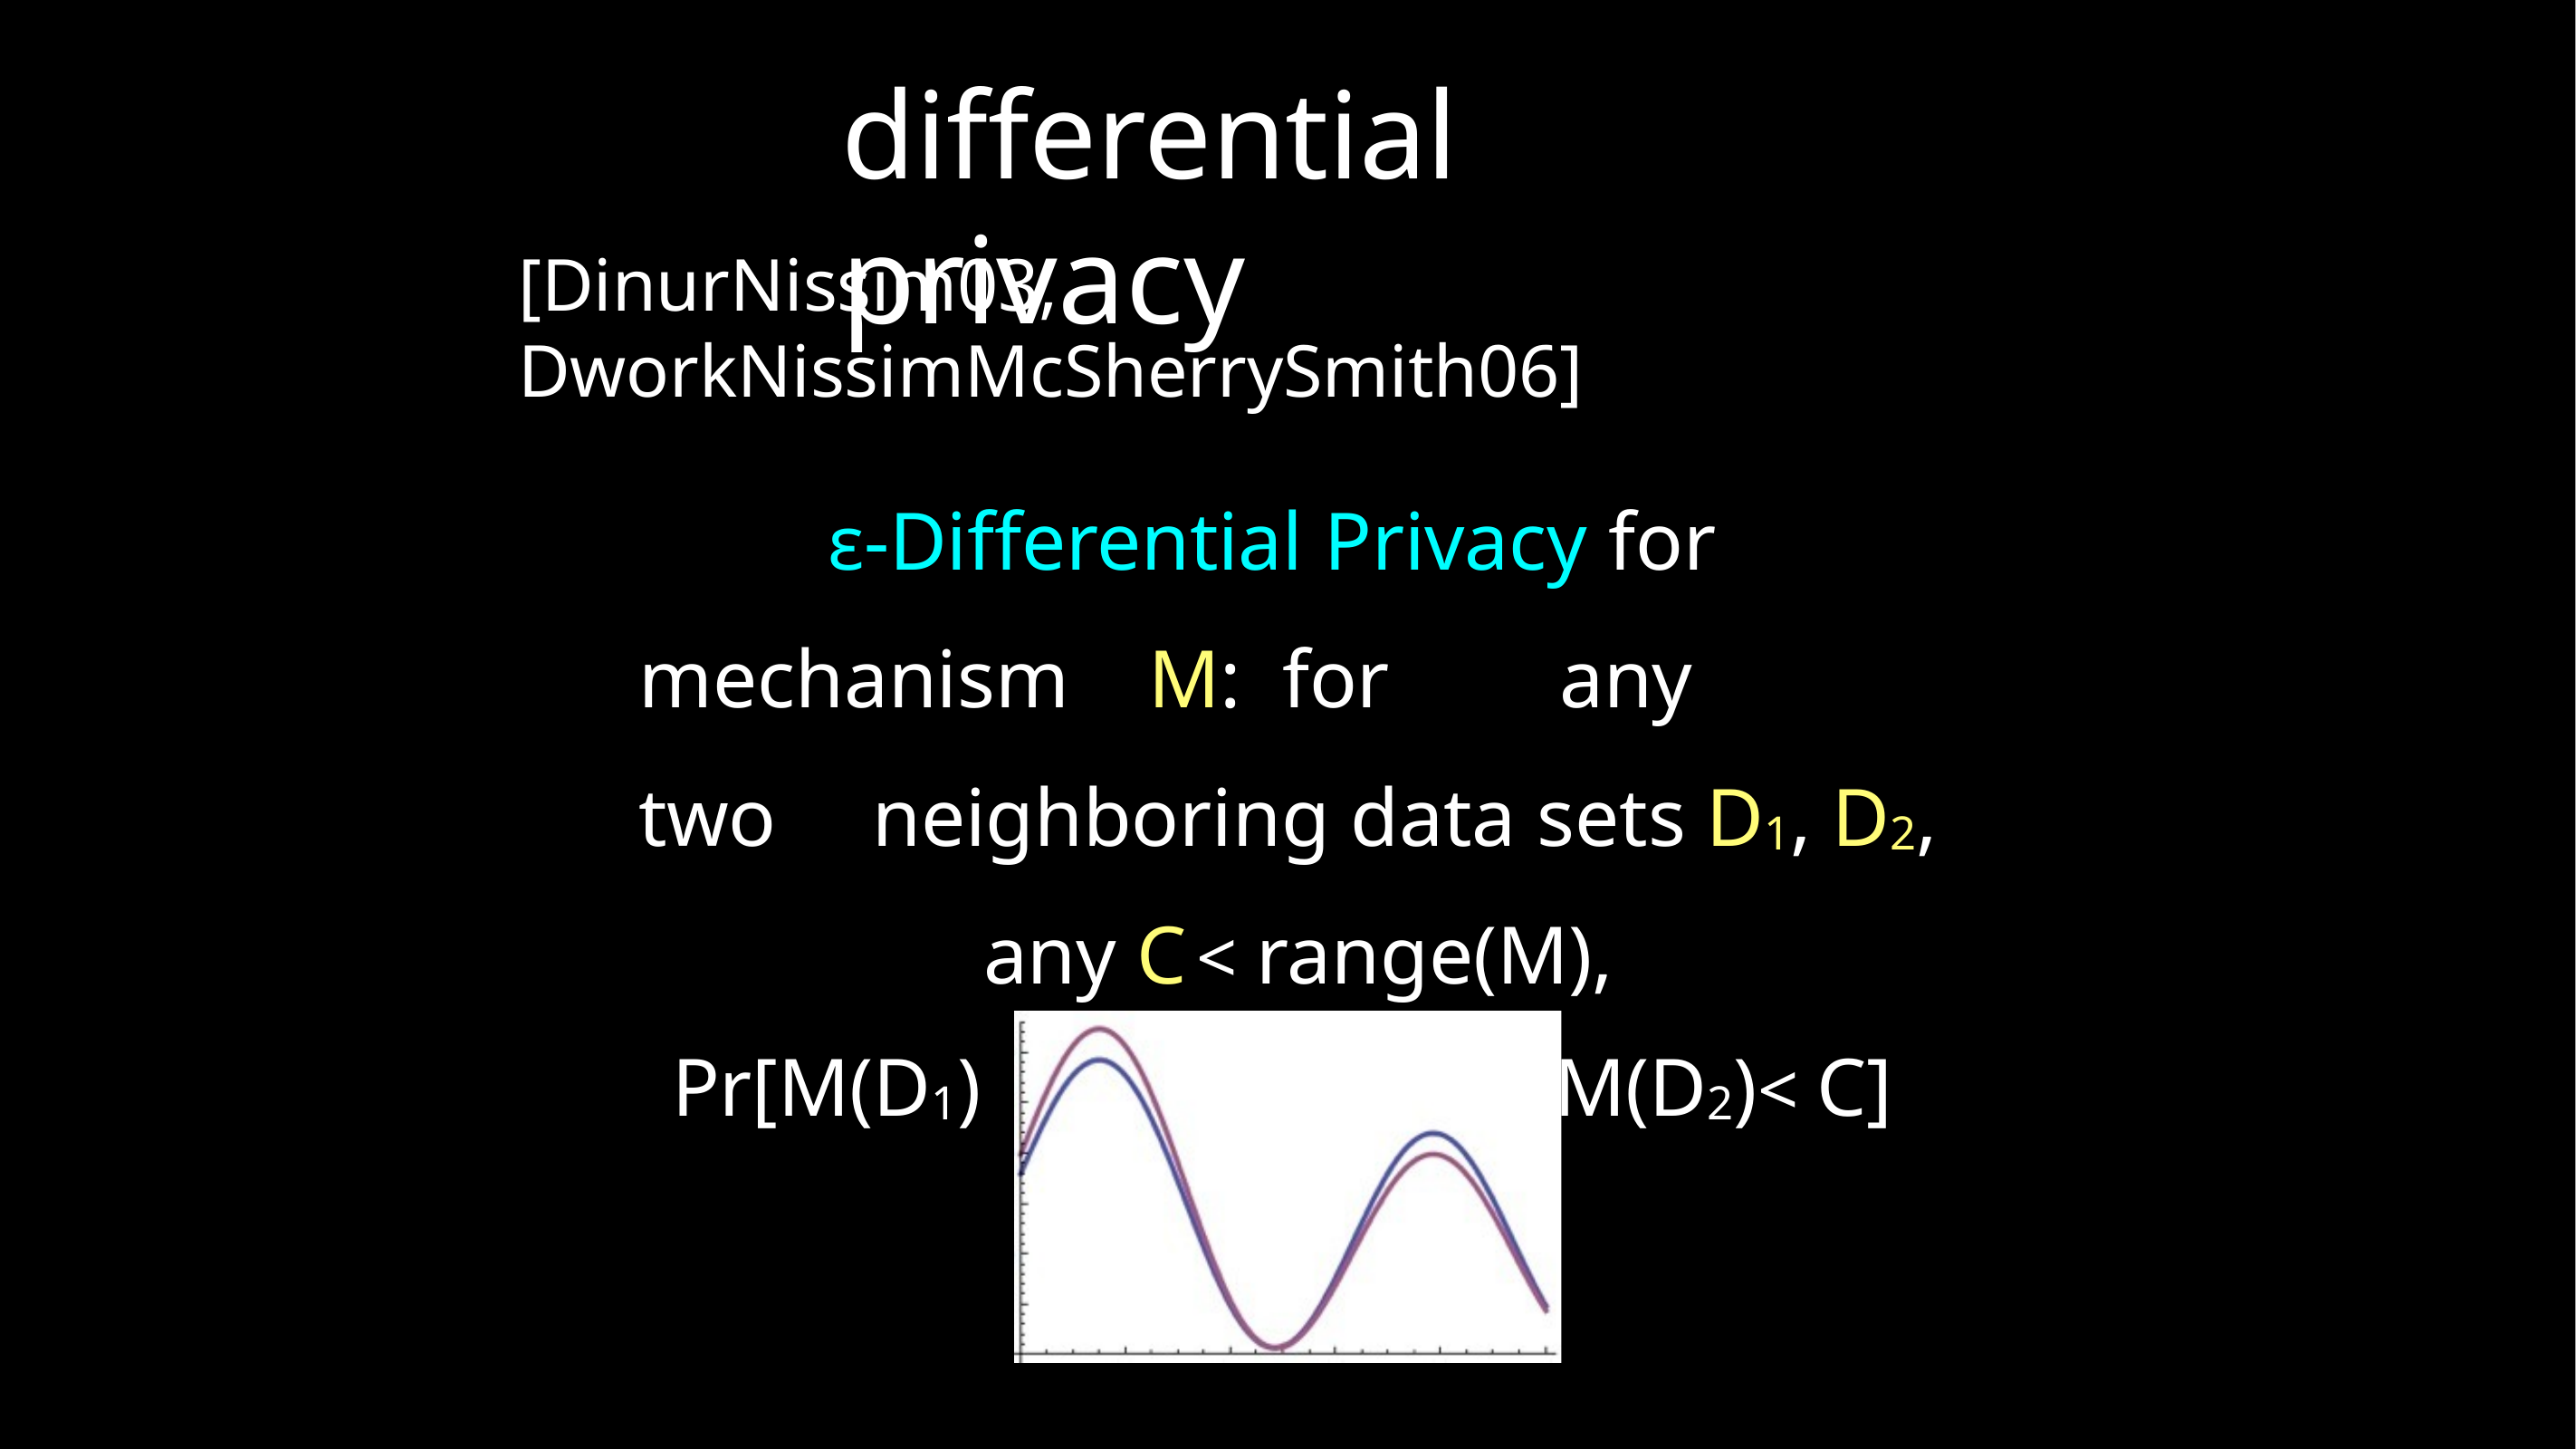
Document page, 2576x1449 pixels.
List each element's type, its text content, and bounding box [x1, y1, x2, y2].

text_box [1014, 1011, 1562, 1363]
title differential privacy [839, 56, 1736, 237]
text_box [DinurNissim03, DworkNissimMcSherrySmith06] ε-Differential Privacy for mechanism M: for any two neighboring data sets D1, D2, any C < range(M), Pr[M(D1) < C] ≤ eε Pr[M(D2) < C] [514, 237, 1956, 1132]
